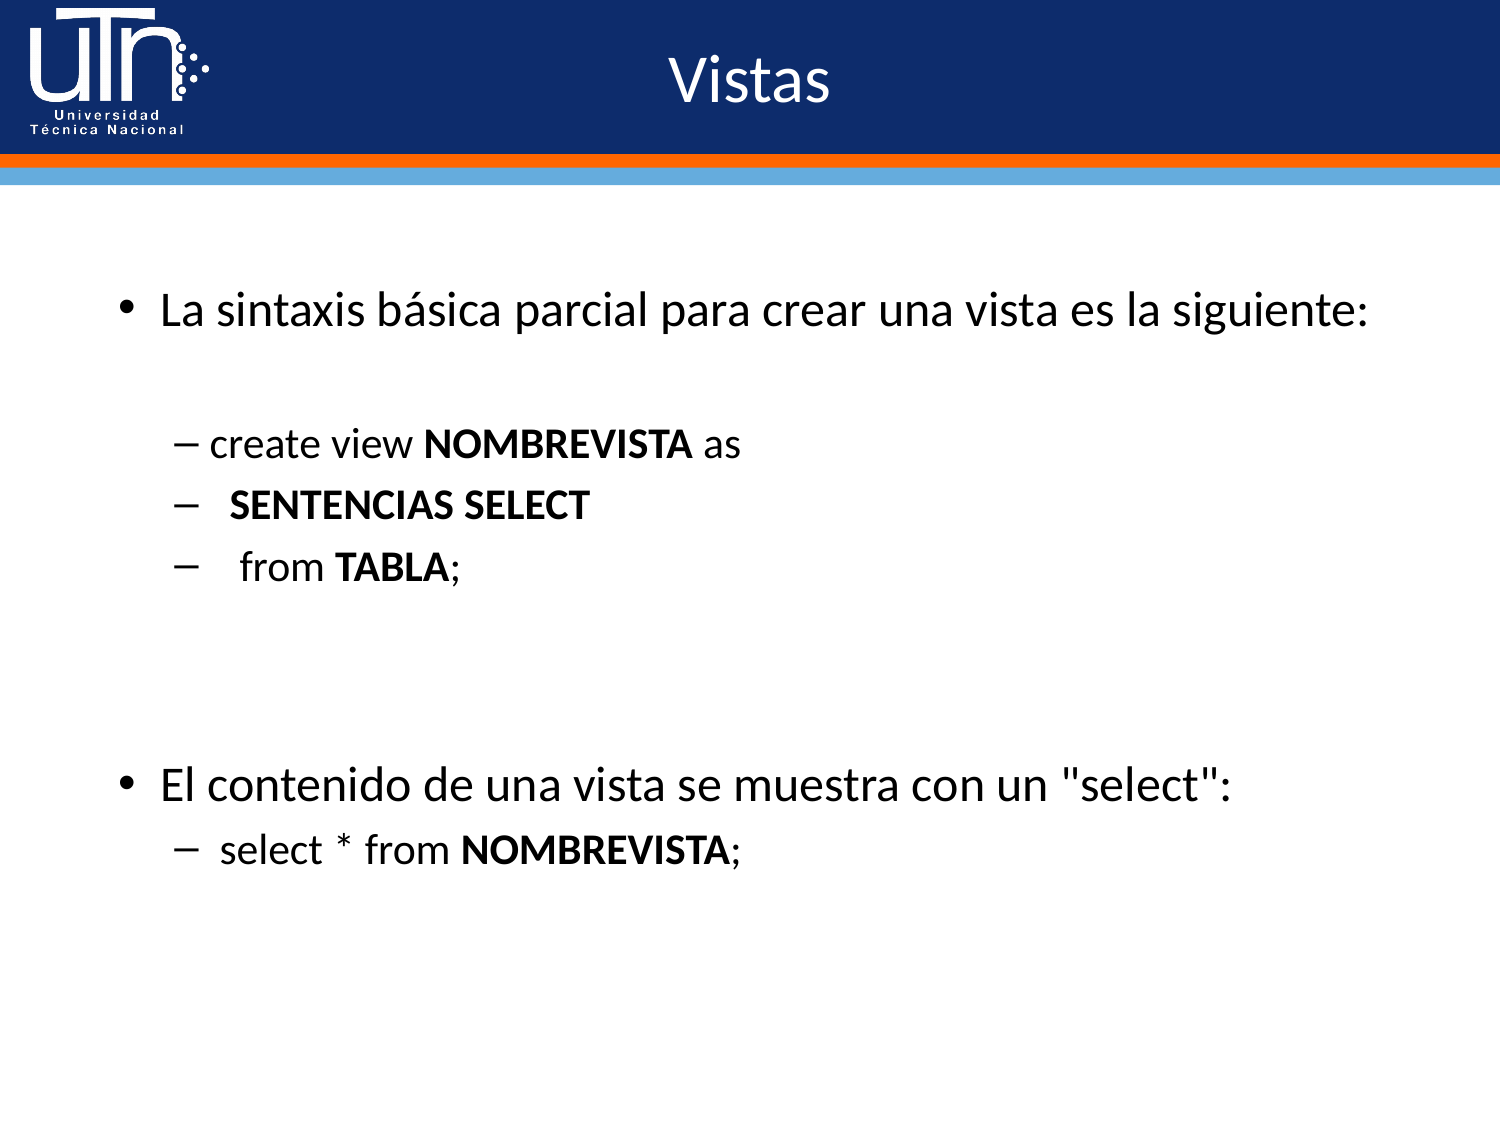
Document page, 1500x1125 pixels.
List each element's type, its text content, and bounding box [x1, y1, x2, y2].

list La sintaxis básica parcial para crear una vista es la siguiente: create view NOMBREVISTA as SENTENCIAS SELECT from TABLA; El contenido de una vista se muestra con un "select": select * from NOMBREVISTA; [103, 198, 1397, 1012]
title Vistas [0, 0, 1500, 154]
